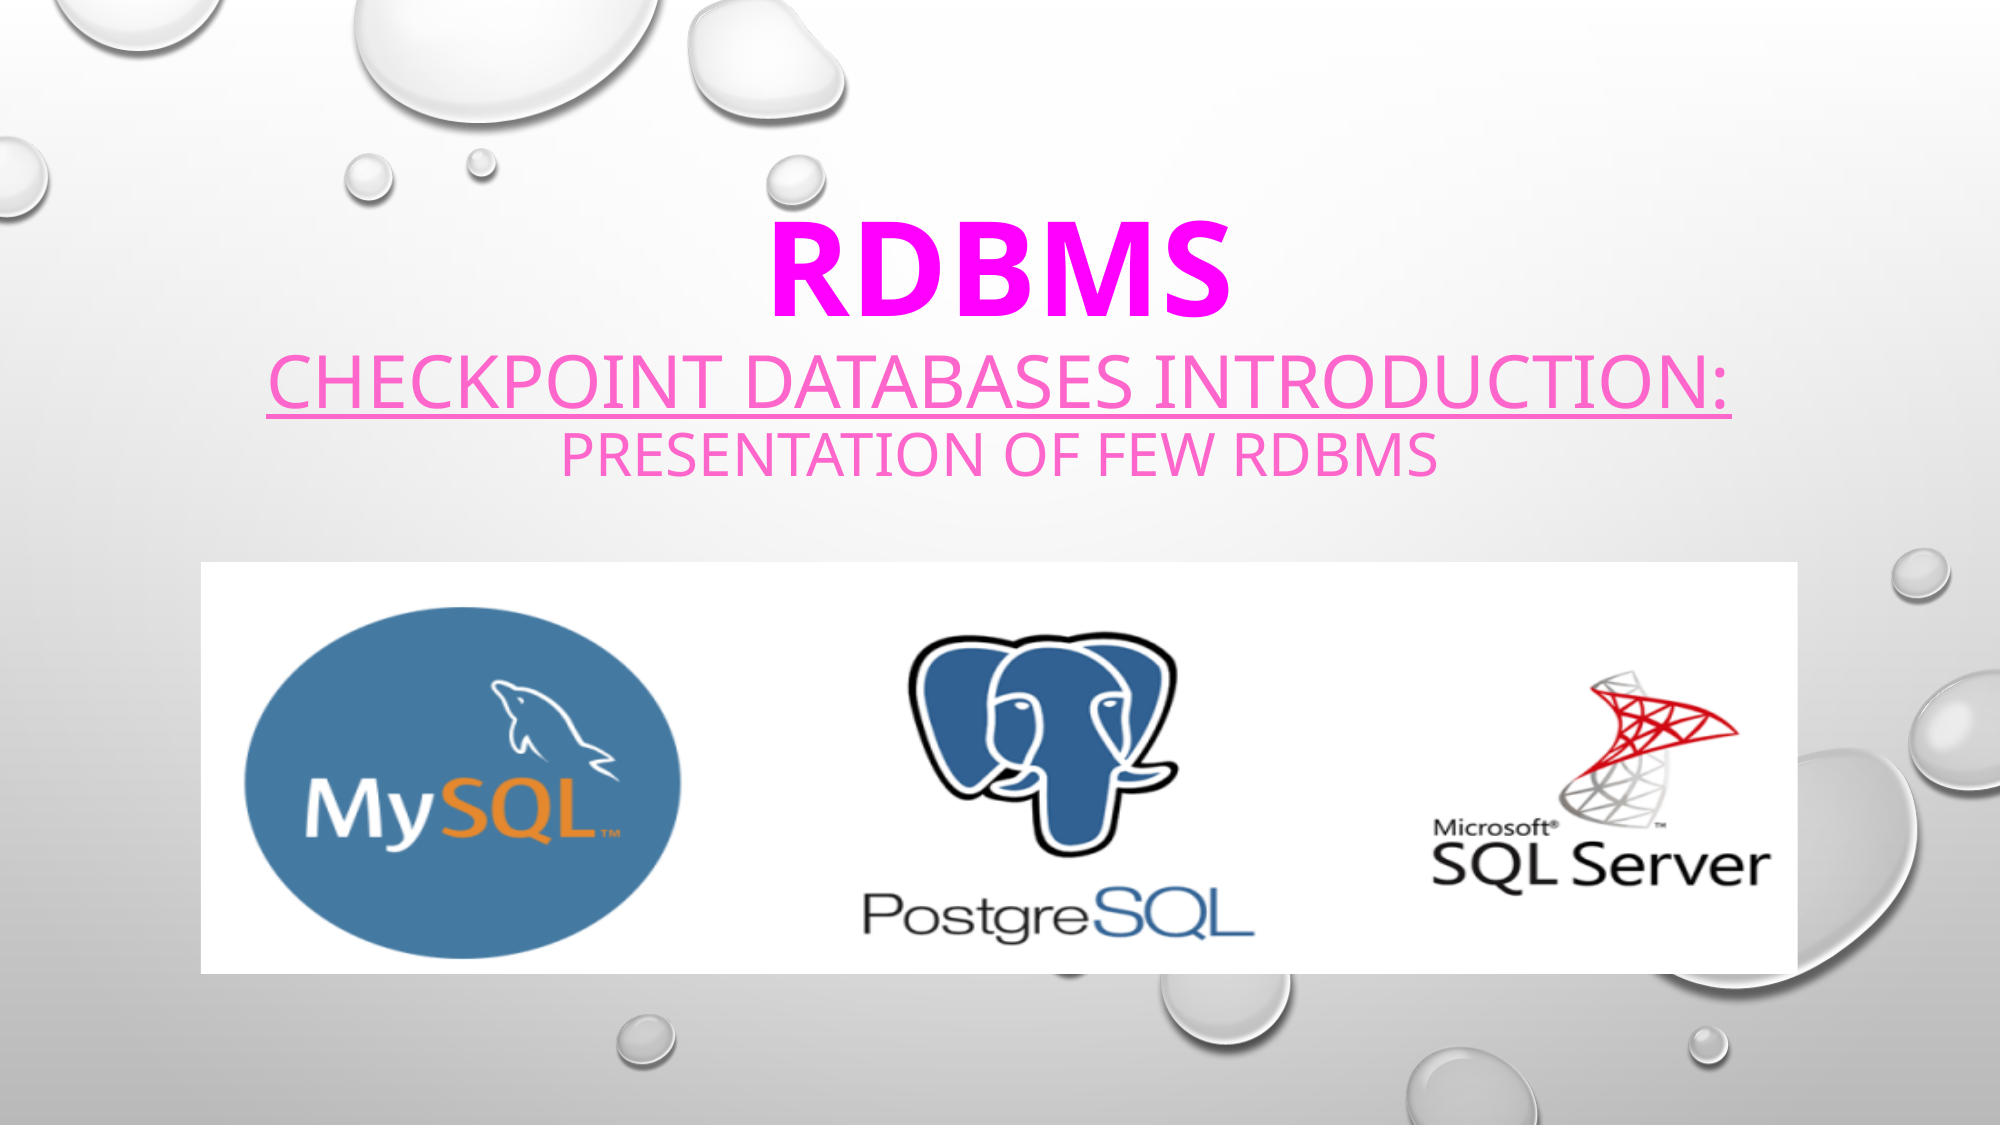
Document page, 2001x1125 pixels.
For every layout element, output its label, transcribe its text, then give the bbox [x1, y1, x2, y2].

title RDBMS Checkpoint DataBases introduction: presentation of few RDBMS [249, 113, 1750, 560]
picture [0, 0, 2000, 1125]
